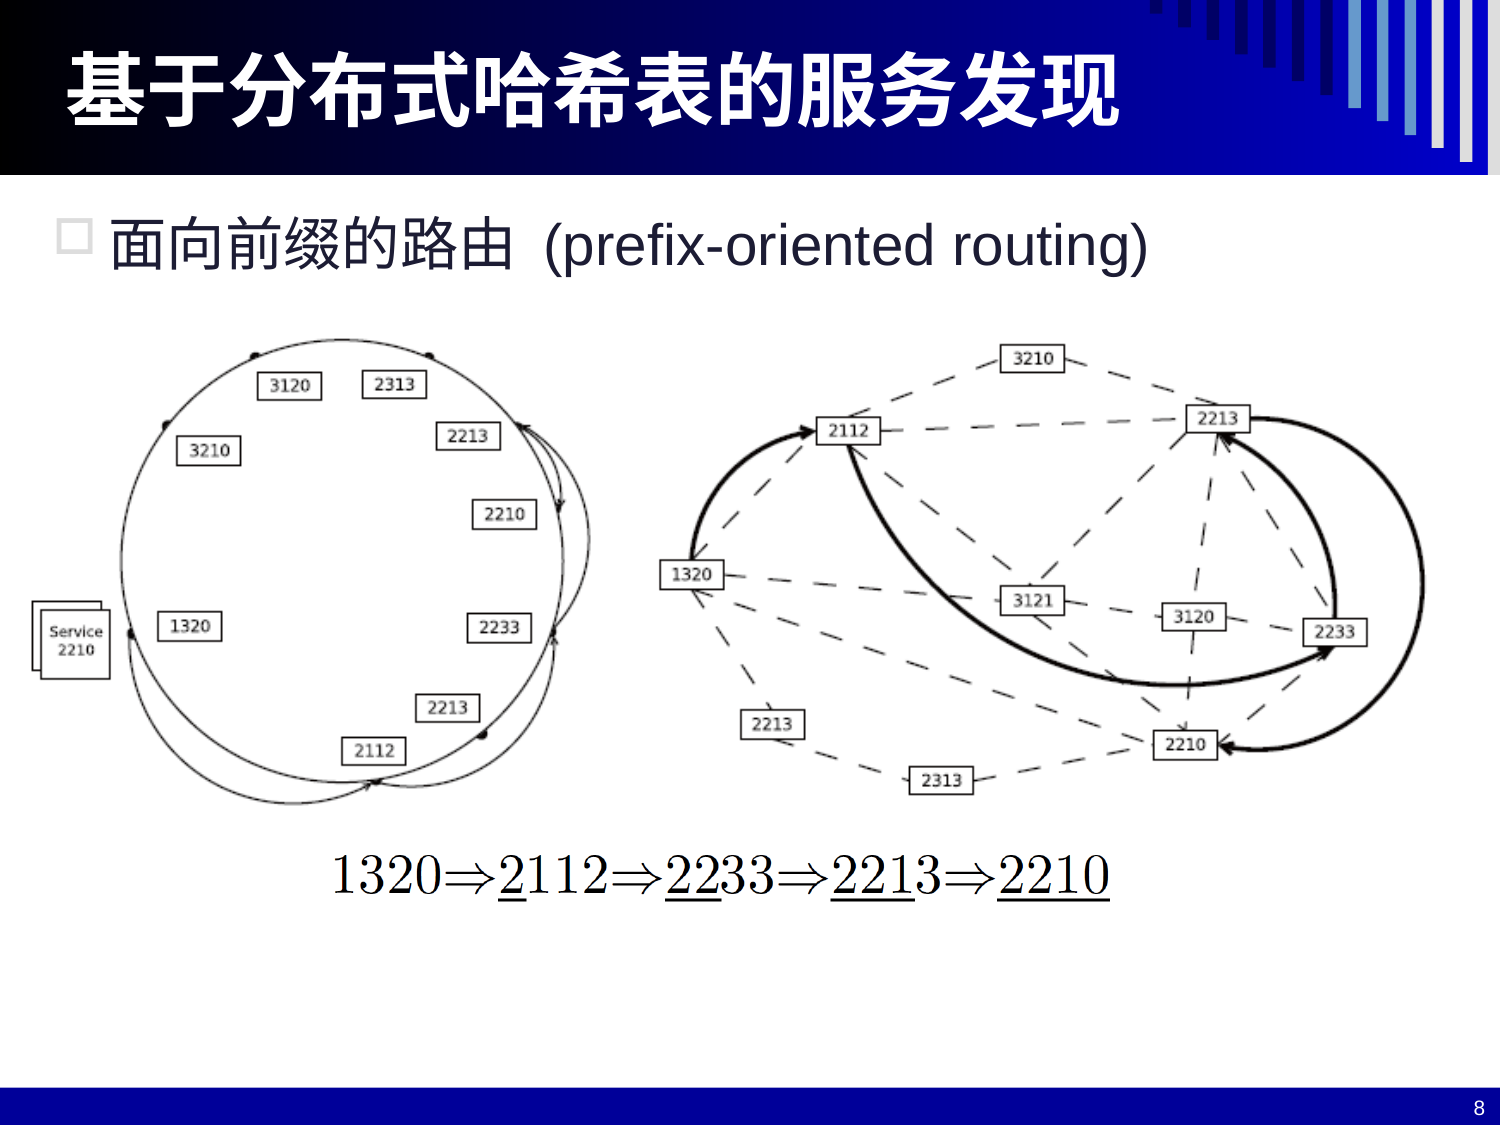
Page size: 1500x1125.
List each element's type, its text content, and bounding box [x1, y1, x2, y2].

picture [0, 291, 1449, 843]
picture [329, 848, 1118, 908]
list 面向前缀的路由 (prefix-oriented routing) [37, 850, 1425, 1075]
title 基于分布式哈希表的服务发现 [50, 12, 1275, 163]
slide_number 8 [1149, 1087, 1500, 1125]
list 面向前缀的路由 (prefix-oriented routing) [37, 200, 1425, 290]
